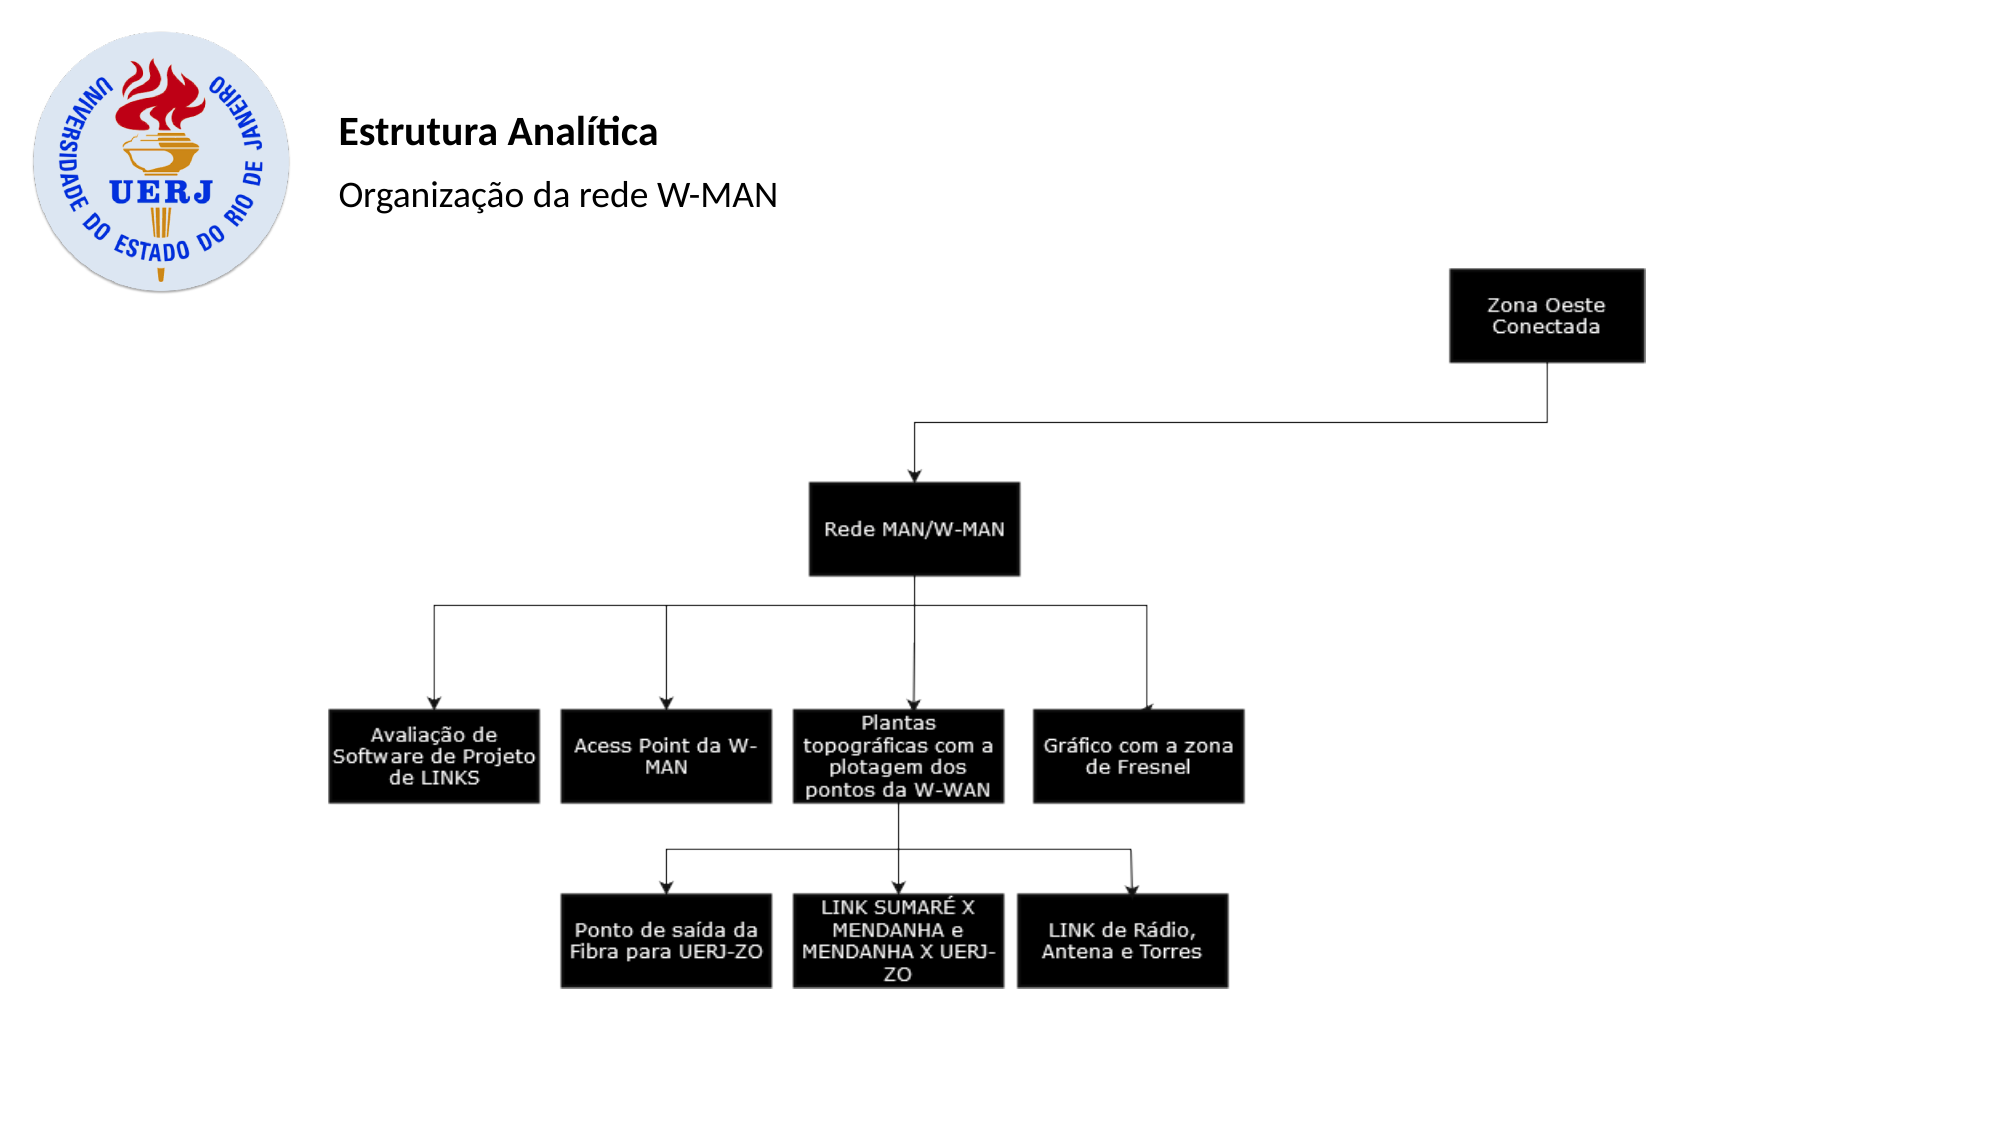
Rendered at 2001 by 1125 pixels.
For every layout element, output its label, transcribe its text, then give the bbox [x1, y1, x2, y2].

picture [328, 268, 1646, 989]
picture [30, 30, 292, 296]
text_box Organização da rede W-MAN [323, 162, 1242, 223]
text_box Estrutura Analítica [323, 96, 1242, 162]
